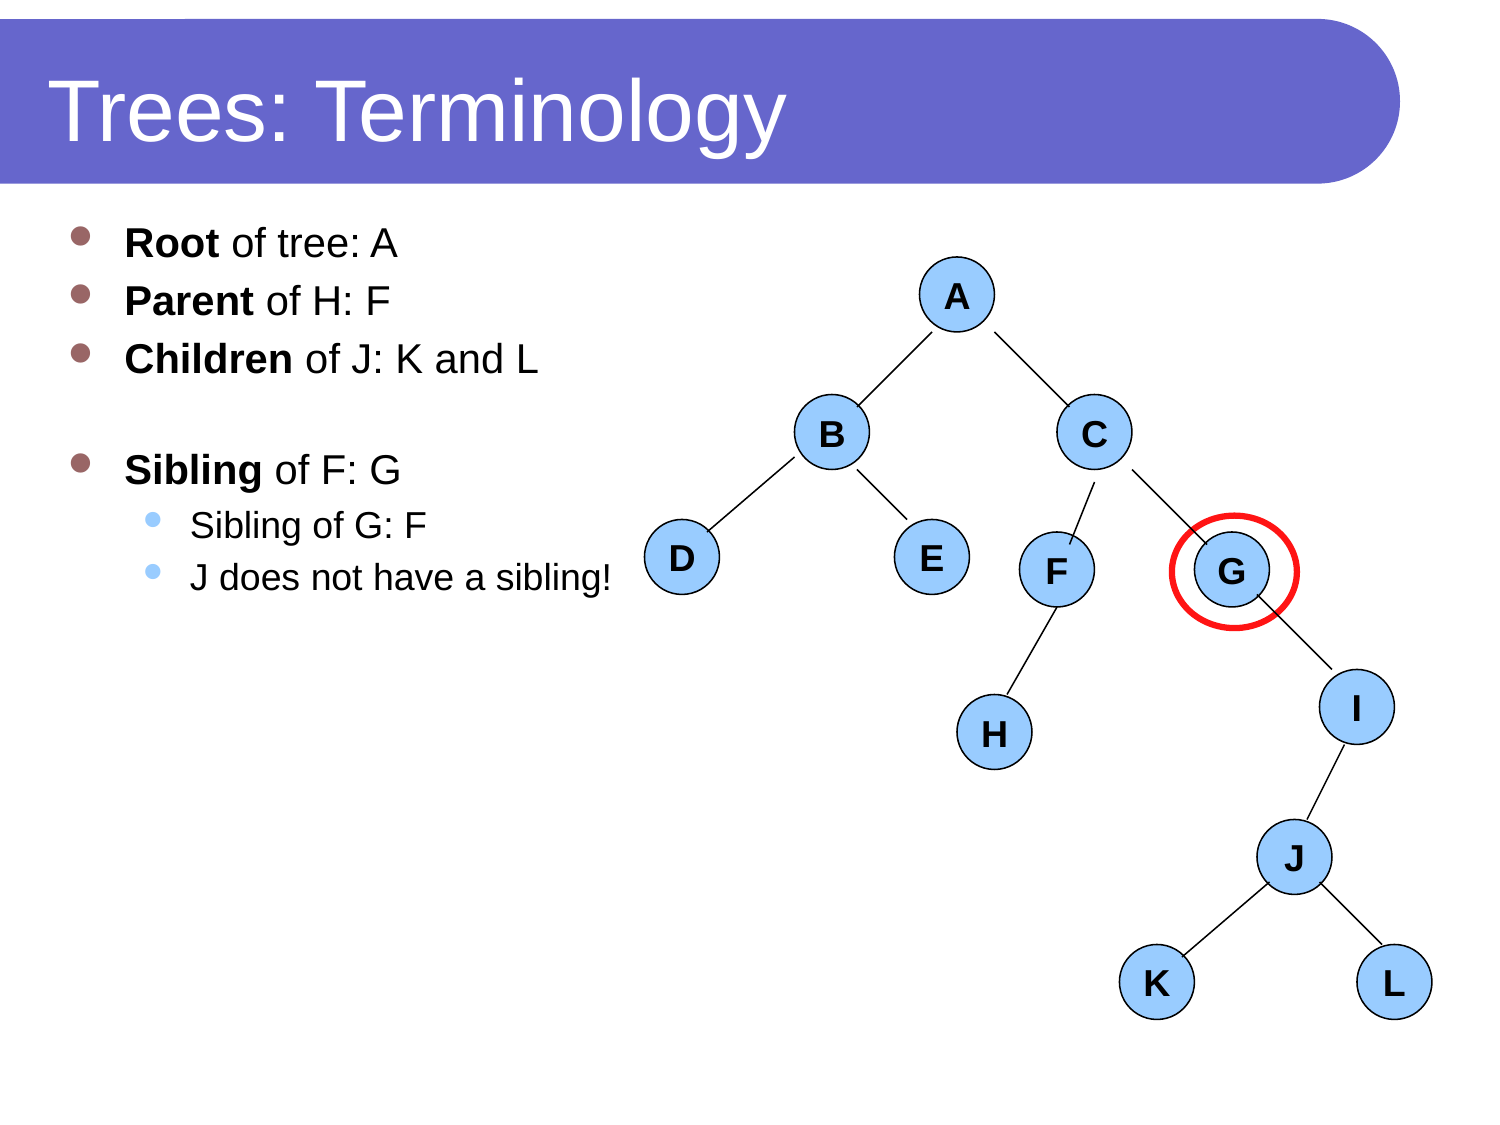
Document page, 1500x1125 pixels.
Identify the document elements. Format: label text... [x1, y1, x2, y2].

text_box [1171, 515, 1297, 629]
text_box J [1256, 819, 1332, 895]
text_box D [644, 519, 720, 595]
text_box K [1119, 944, 1195, 1020]
title Trees: Terminology [31, 31, 1348, 182]
text_box L [1356, 944, 1432, 1020]
text_box F [1019, 531, 1095, 607]
list Root of tree: A Parent of H: F Children of J: K and L Sibling of F: G Sibling of G: F J does not have a sibling! [52, 207, 738, 1071]
text_box B [794, 394, 870, 470]
text_box I [1319, 669, 1395, 745]
text_box A [919, 256, 995, 332]
text_box C [1056, 394, 1132, 470]
text_box H [956, 694, 1032, 770]
text_box E [894, 519, 970, 595]
text_box G [1194, 531, 1270, 607]
